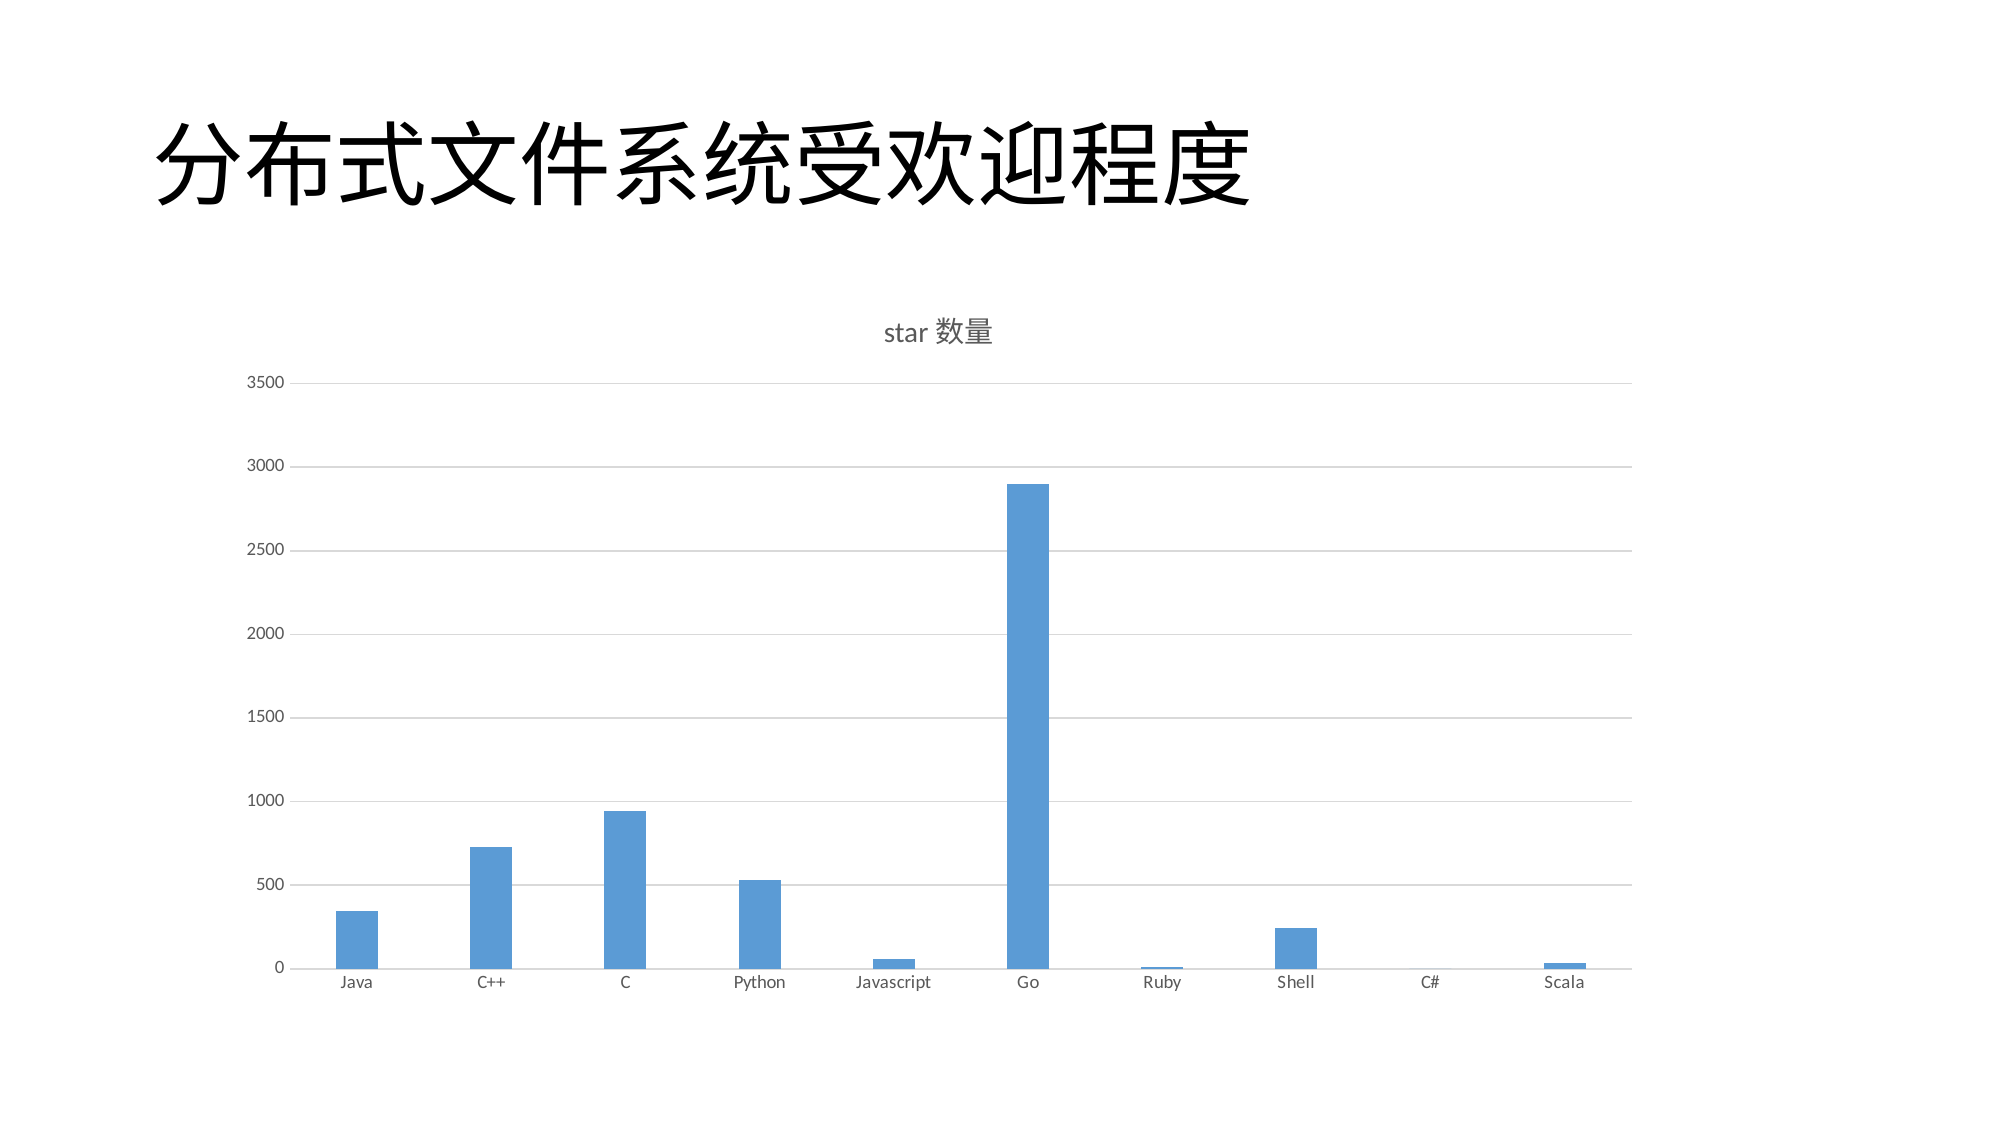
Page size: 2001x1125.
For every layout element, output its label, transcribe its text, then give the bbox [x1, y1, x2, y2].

chart [217, 277, 1661, 1009]
title 分布式文件系统受欢迎程度 [137, 59, 1863, 278]
